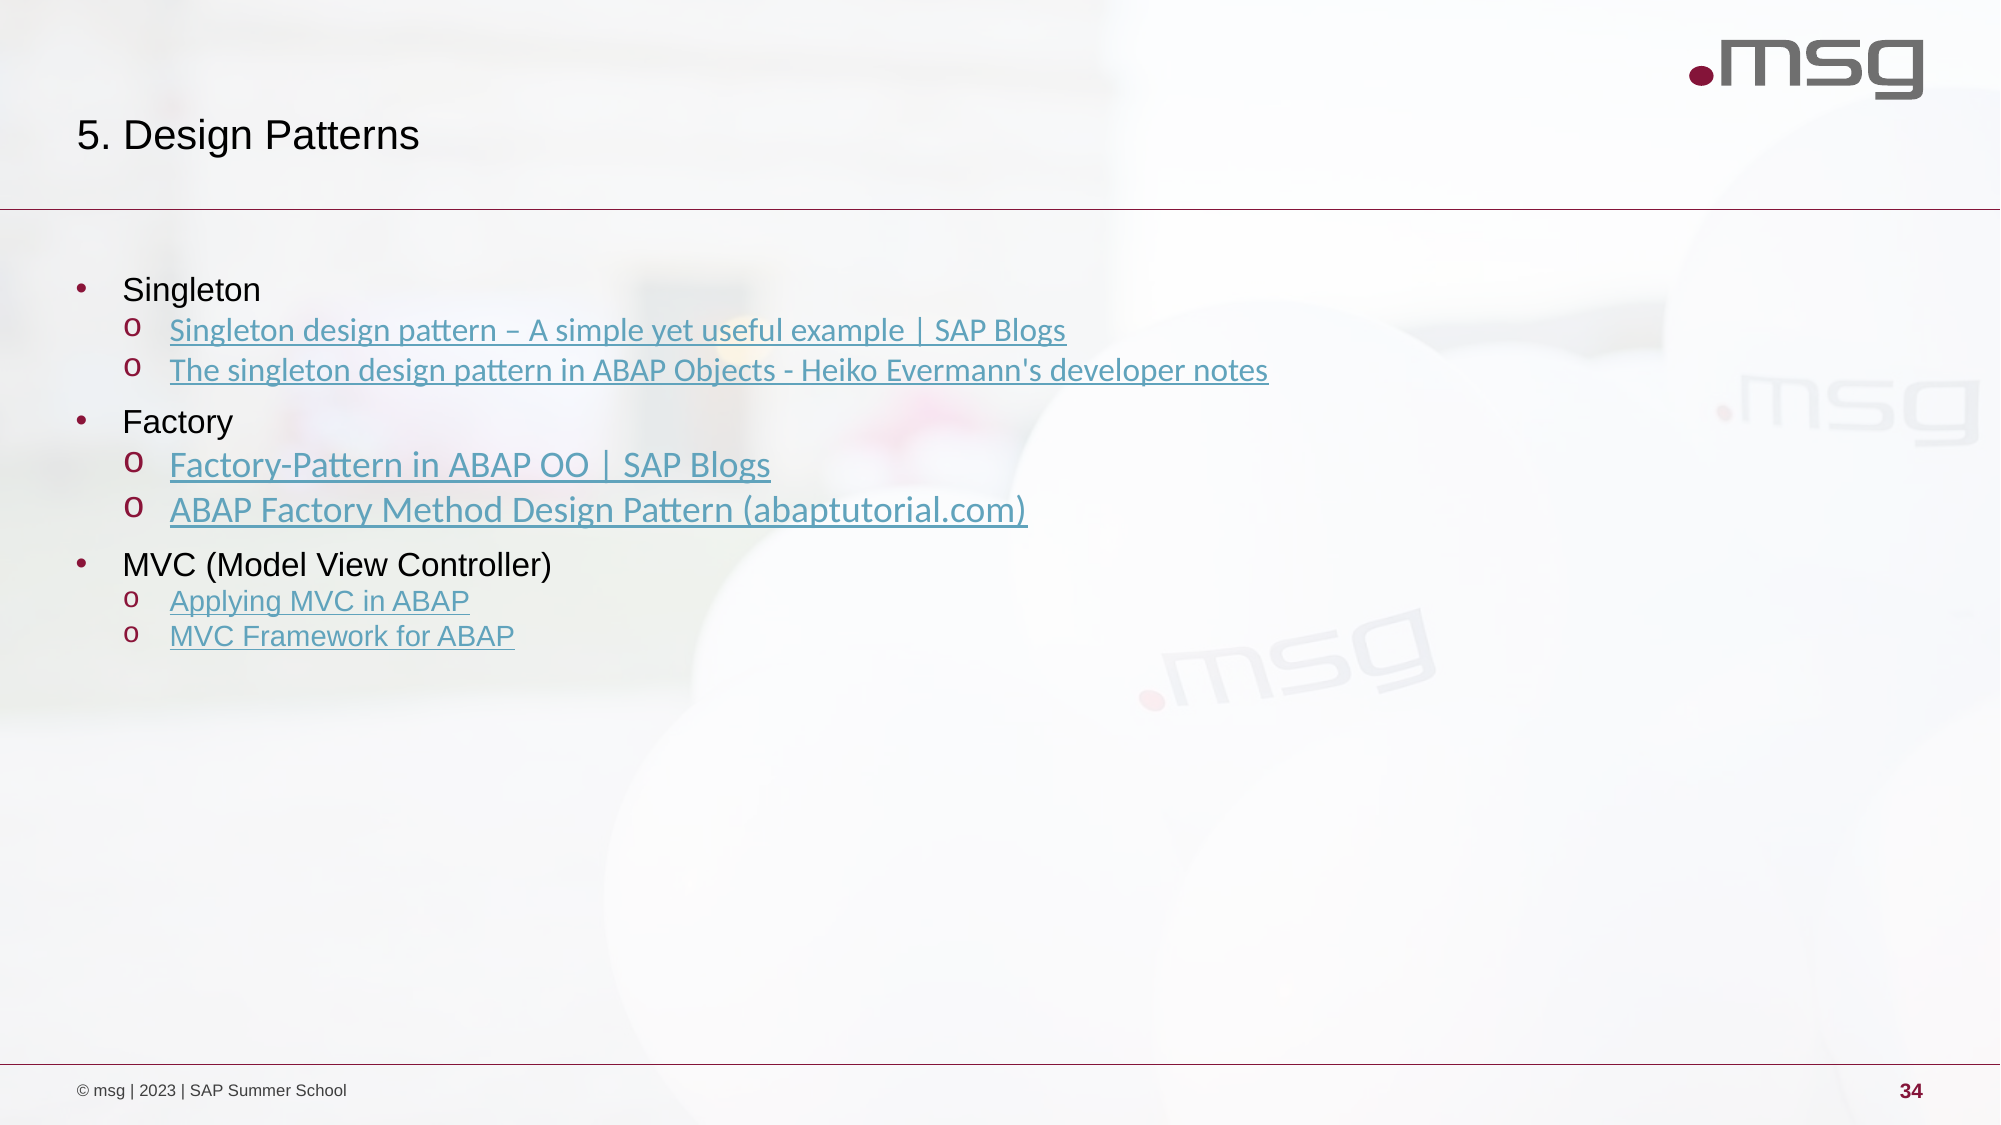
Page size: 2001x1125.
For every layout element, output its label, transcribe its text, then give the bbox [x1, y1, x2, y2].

list Singleton Singleton design pattern – A simple yet useful example | SAP Blogs The singleton design pattern in ABAP Objects - Heiko Evermann's developer notes Factory Factory-Pattern in ABAP OO | SAP Blogs ABAP Factory Method Design Pattern (abaptutorial.com) MVC (Model View Controller) Applying MVC in ABAP MVC Framework for ABAP [75, 267, 1924, 977]
footer © msg | 2023 | SAP Summer School [76, 1078, 1582, 1102]
title 5. Design Patterns [76, 67, 1582, 206]
slide_number 34 [1828, 1078, 1924, 1102]
